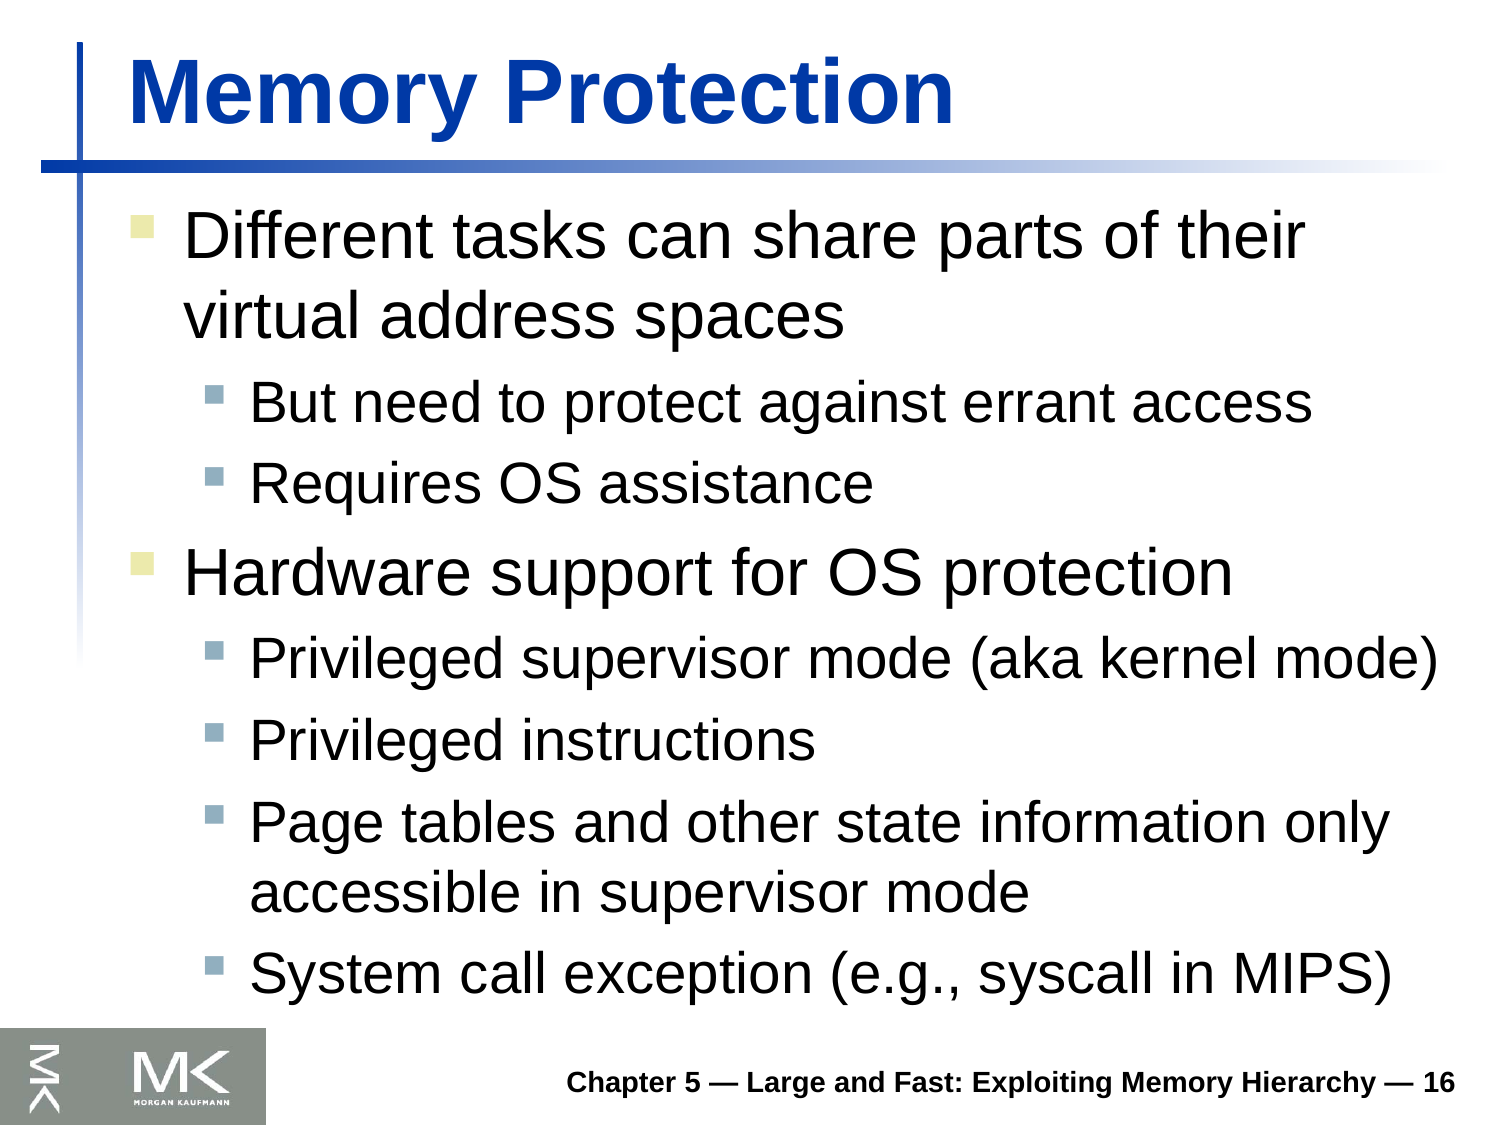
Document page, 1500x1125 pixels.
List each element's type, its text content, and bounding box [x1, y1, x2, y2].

list Different tasks can share parts of their virtual address spaces But need to protect against errant access Requires OS assistance Hardware support for OS protection Privileged supervisor mode (aka kernel mode) Privileged instructions Page tables and other state information only accessible in supervisor mode System call exception (e.g., syscall in MIPS) [112, 184, 1469, 1024]
footer Chapter 5 — Large and Fast: Exploiting Memory Hierarchy — 16 [277, 1046, 1471, 1106]
picture [0, 1028, 266, 1125]
title Memory Protection [112, 23, 1468, 149]
